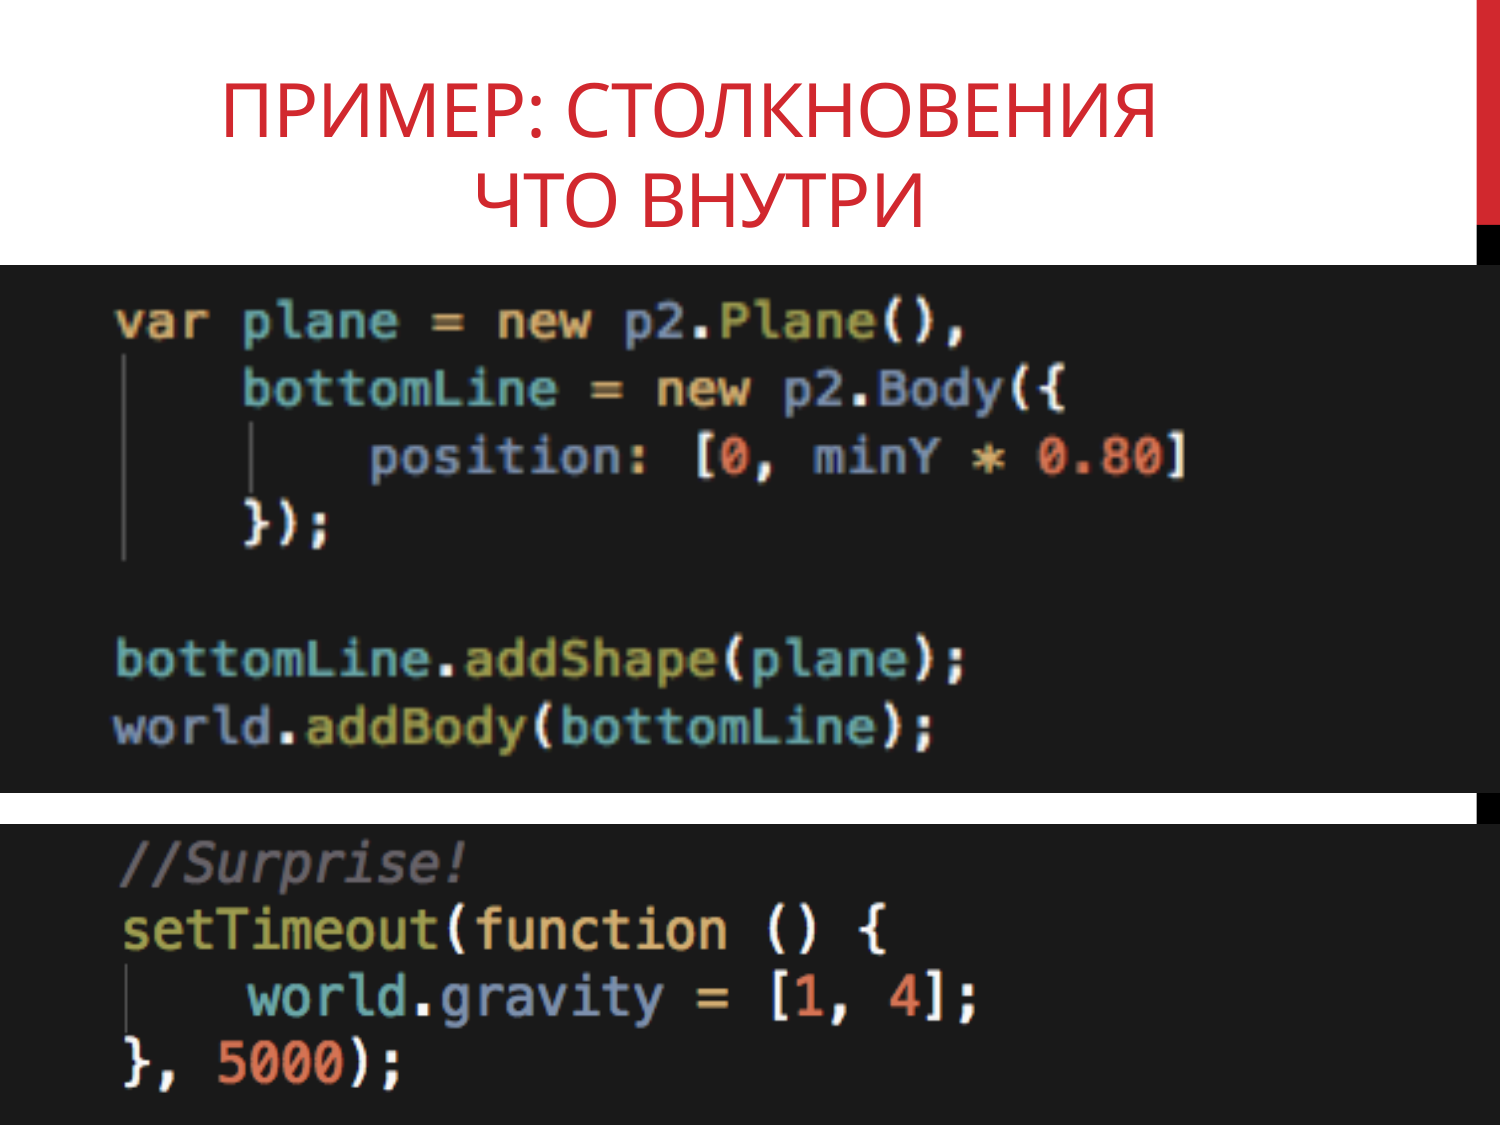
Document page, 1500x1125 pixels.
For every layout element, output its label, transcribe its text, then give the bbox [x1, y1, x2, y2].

picture [0, 824, 1500, 1125]
title Пример: столкновения Что внутри [75, 25, 1325, 250]
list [0, 265, 1500, 793]
